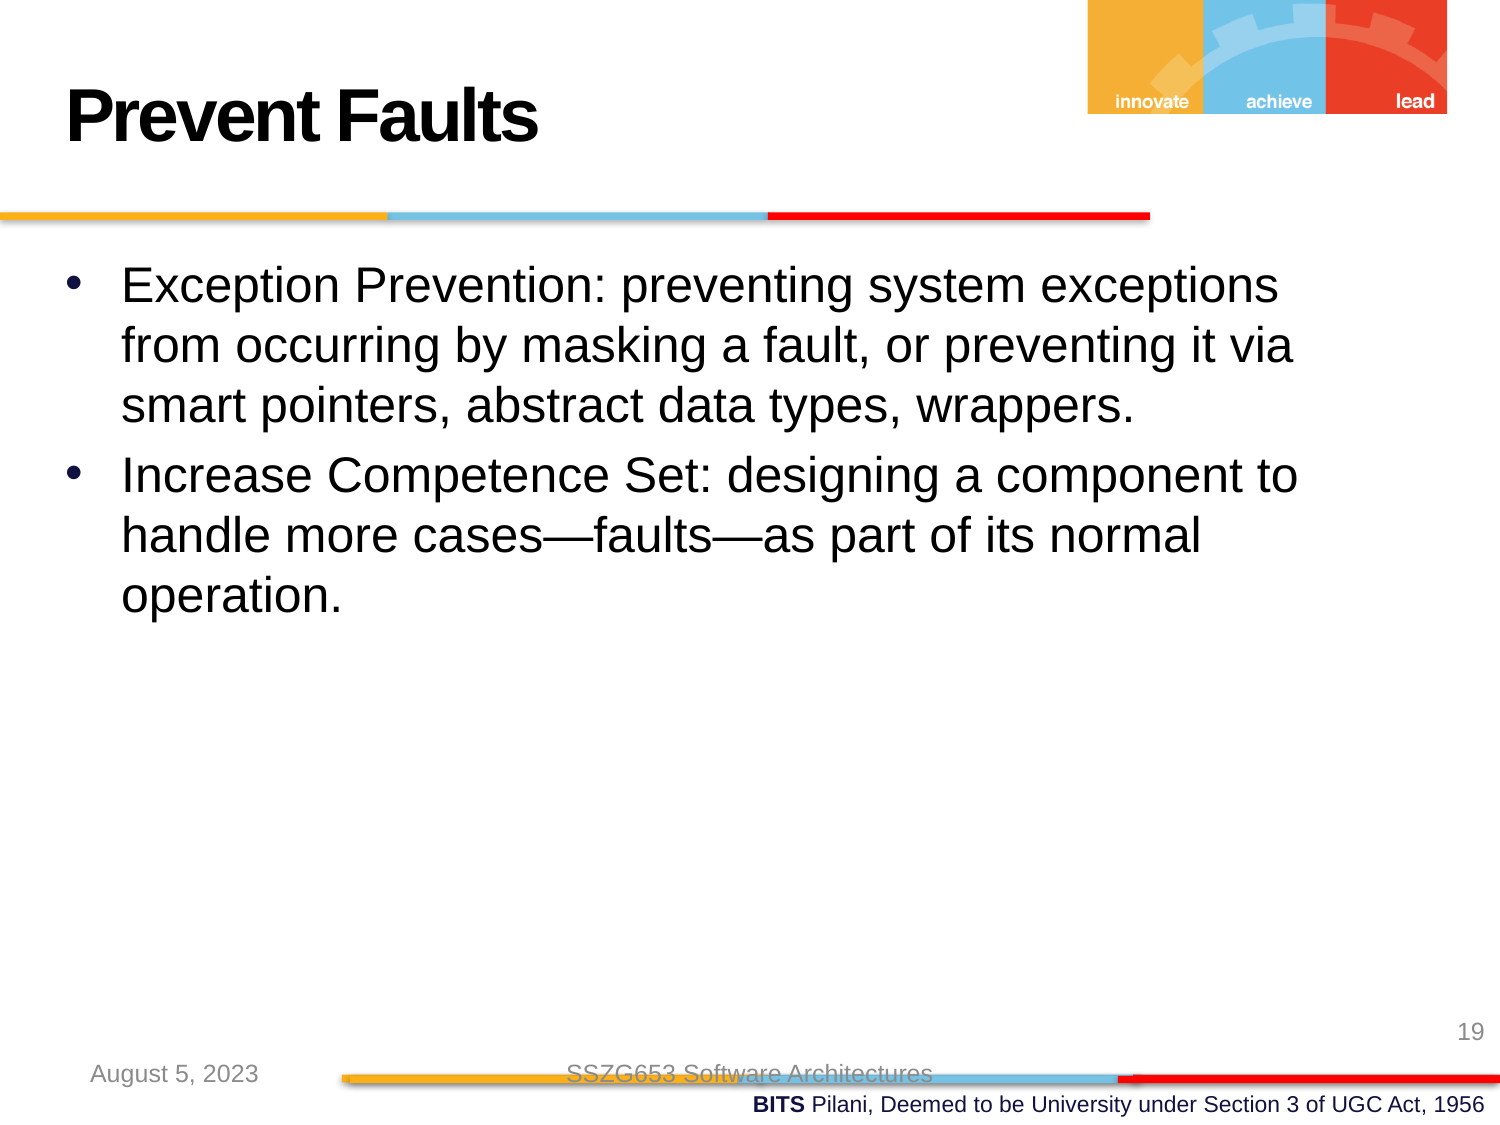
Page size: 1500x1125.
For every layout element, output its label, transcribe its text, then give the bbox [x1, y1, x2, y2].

list Exception Prevention: preventing system exceptions from occurring by masking a fault, or preventing it via smart pointers, abstract data types, wrappers. Increase Competence Set: designing a component to handle more cases—faults—as part of its normal operation. [50, 245, 1400, 988]
list Prevent Faults [50, 24, 1088, 213]
picture [1087, 0, 1448, 114]
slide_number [75, 1042, 425, 1103]
footer SSZG653 Software Architectures [512, 1042, 988, 1103]
slide_number 19 [1149, 1000, 1500, 1061]
